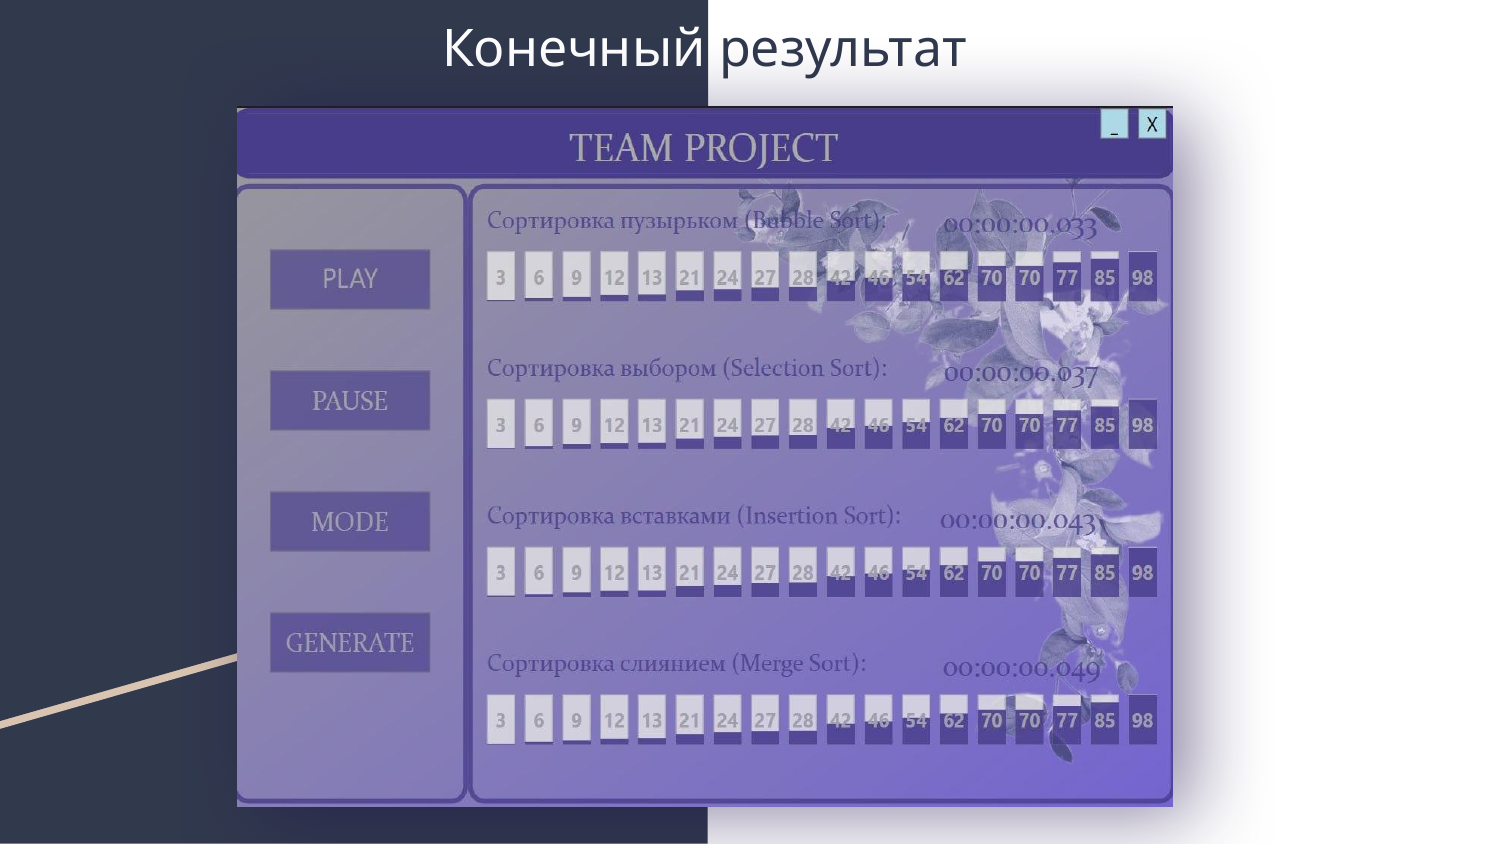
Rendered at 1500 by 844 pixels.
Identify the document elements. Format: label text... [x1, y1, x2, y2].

title Конечный результат [0, 0, 1410, 93]
picture [237, 106, 1173, 807]
